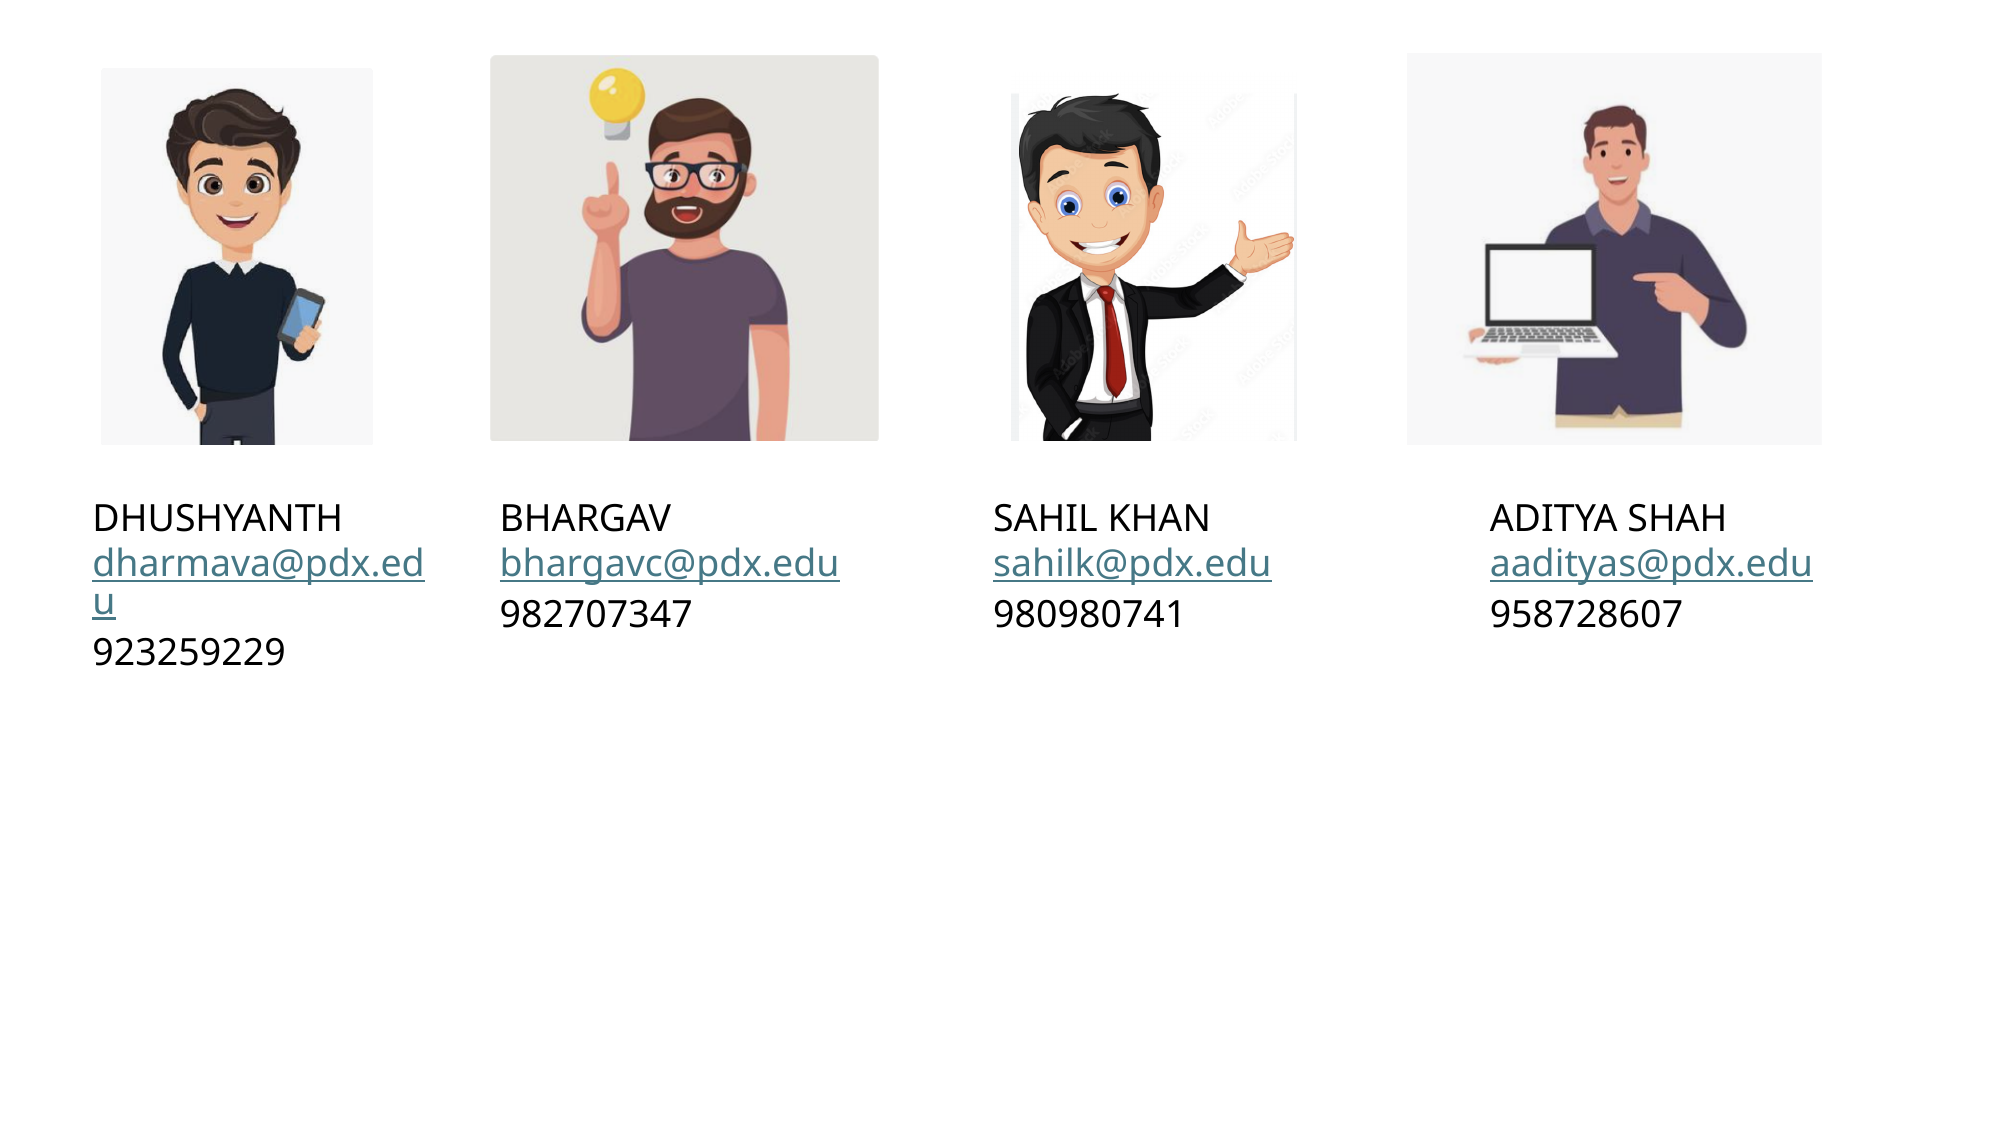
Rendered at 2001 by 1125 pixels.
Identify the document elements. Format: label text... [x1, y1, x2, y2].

picture [1406, 53, 1829, 446]
text_box SAHIL KHAN sahilk@pdx.edu 980980741 [978, 486, 1357, 688]
picture [1011, 72, 1297, 442]
picture [484, 50, 886, 442]
text_box DHUSHYANTH dharmava@pdx.edu 923259229 [77, 486, 456, 688]
picture [86, 64, 380, 446]
text_box ADITYA SHAH aadityas@pdx.edu 958728607 [1474, 486, 1853, 688]
text_box BHARGAV bhargavc@pdx.edu 982707347 [484, 486, 863, 688]
